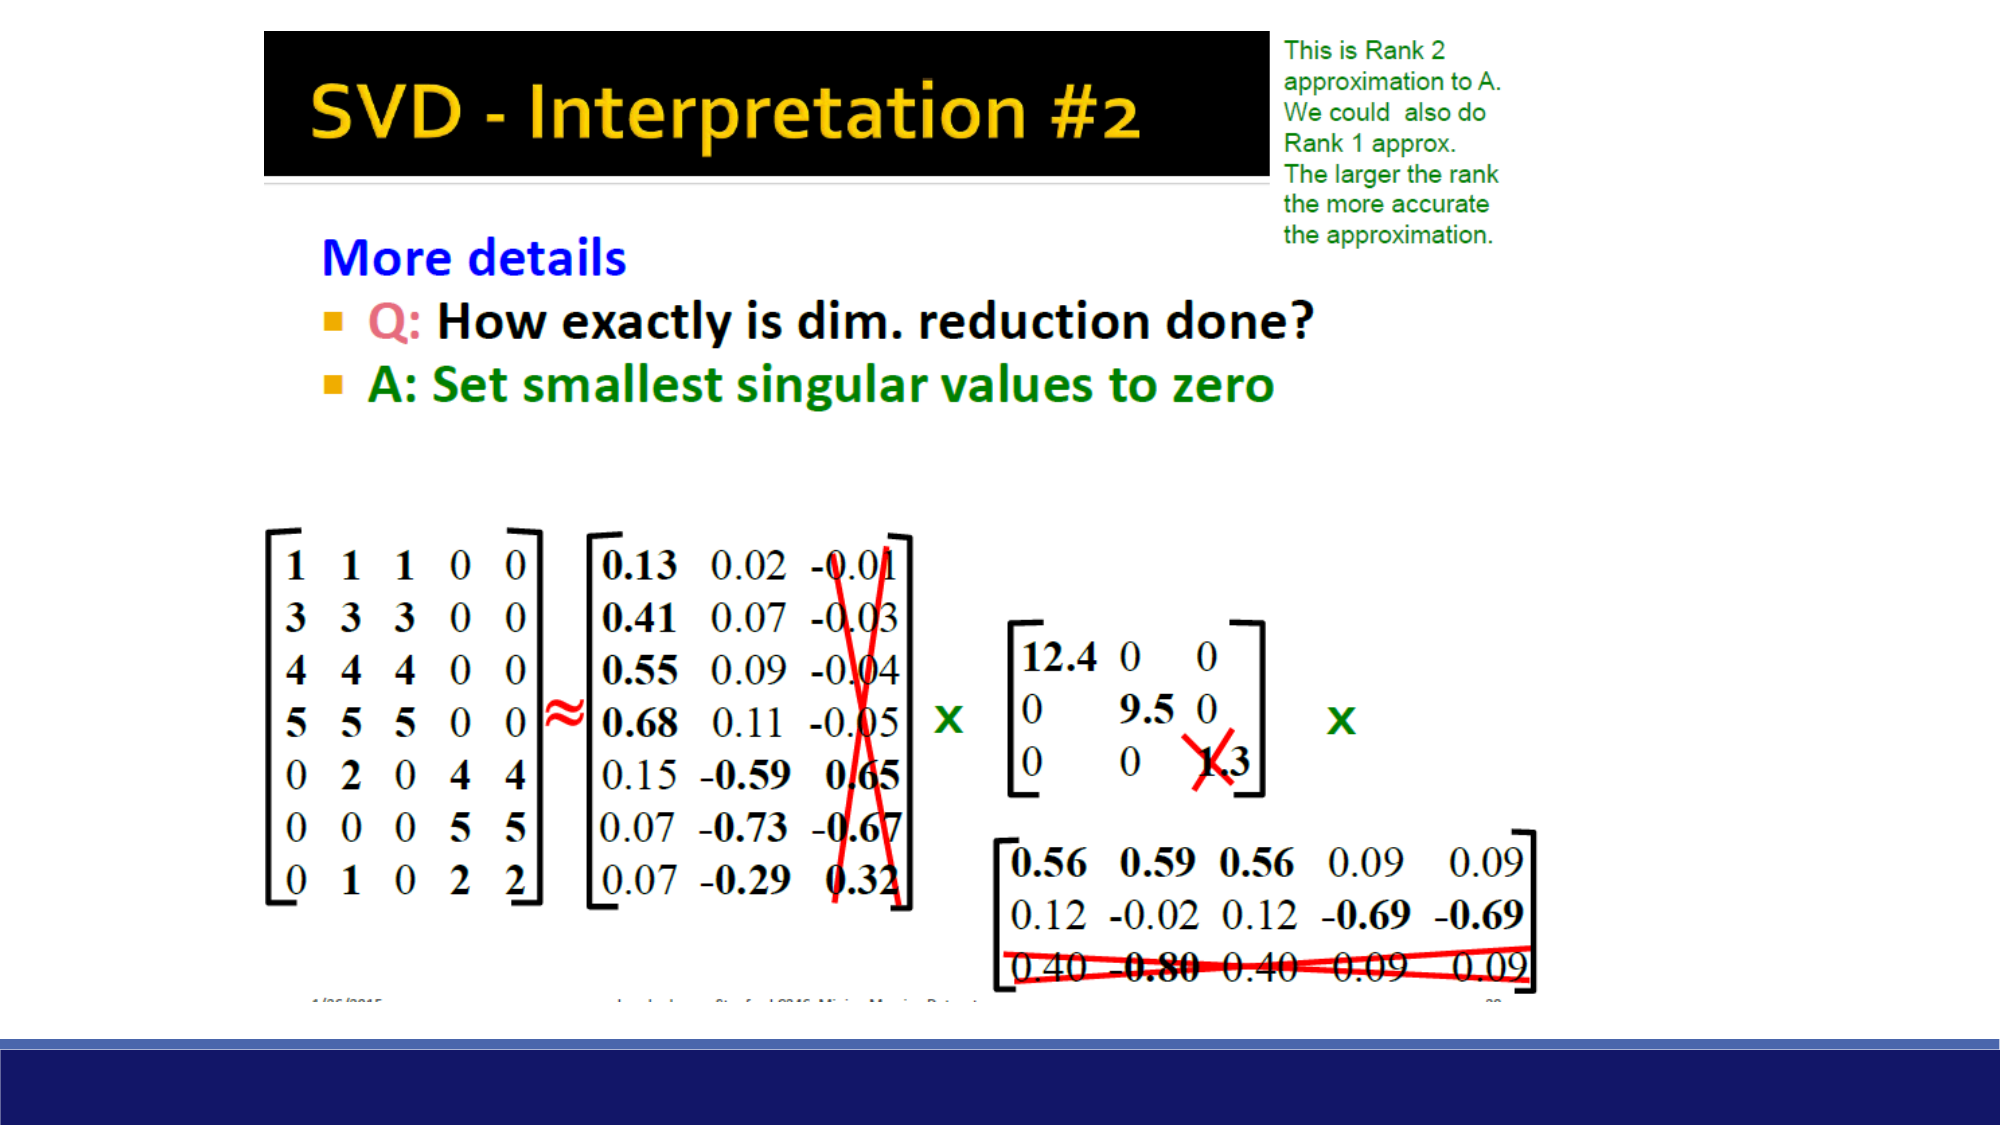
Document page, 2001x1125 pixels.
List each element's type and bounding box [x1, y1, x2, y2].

picture [263, 30, 1544, 1003]
